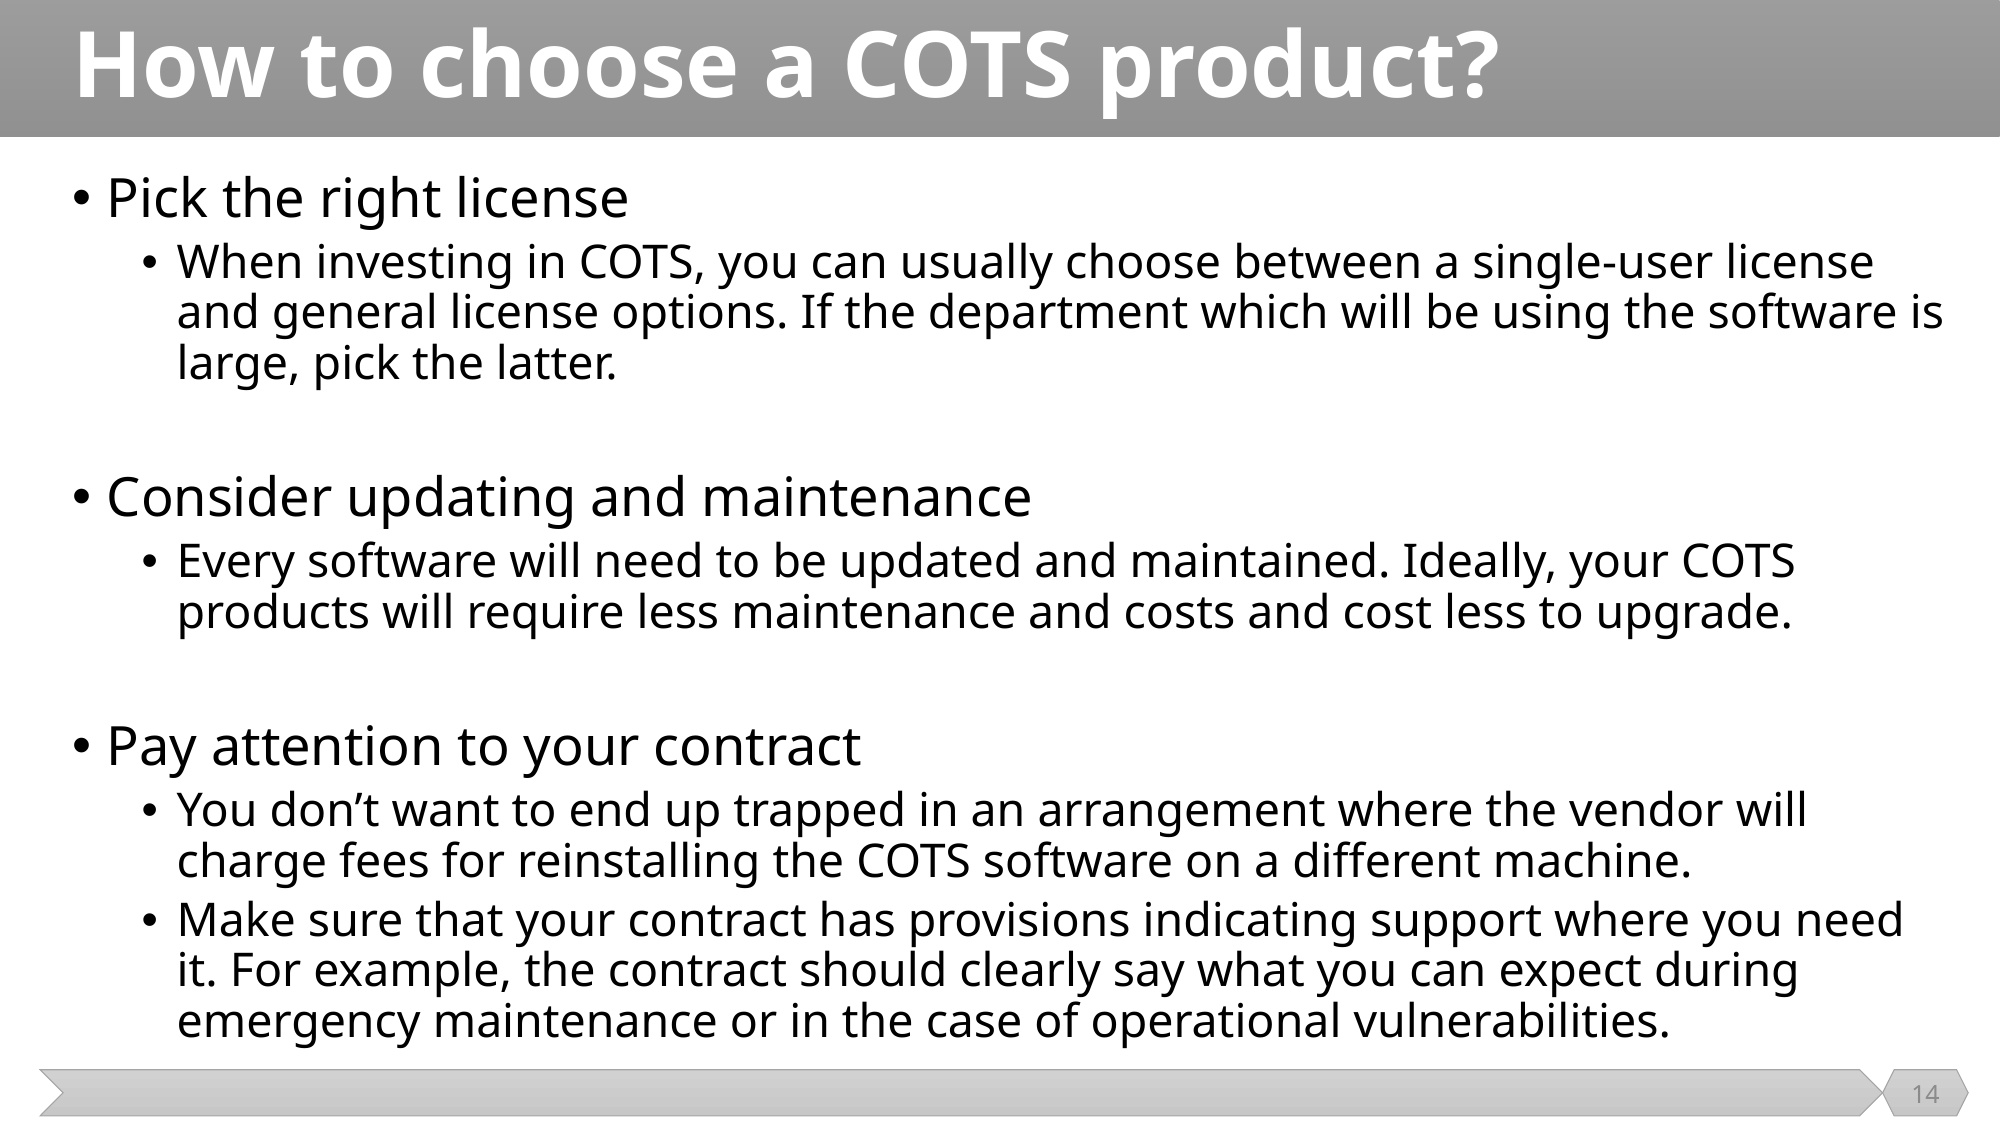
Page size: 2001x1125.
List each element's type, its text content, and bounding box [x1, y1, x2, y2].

list Pick the right license When investing in COTS, you can usually choose between a single-user license and general license options. If the department which will be using the software is large, pick the latter. Consider updating and maintenance Every software will need to be updated and maintained. Ideally, your COTS products will require less maintenance and costs and cost less to upgrade. Pay attention to your contract You don’t want to end up trapped in an arrangement where the vendor will charge fees for reinstalling the COTS software on a different machine. Make sure that your contract has provisions indicating support where you need it. For example, the contract should clearly say what you can expect during emergency maintenance or in the case of operational vulnerabilities. [56, 163, 1969, 1061]
title How to choose a COTS product? [56, 0, 1969, 137]
slide_number 14 [1882, 1065, 1969, 1125]
